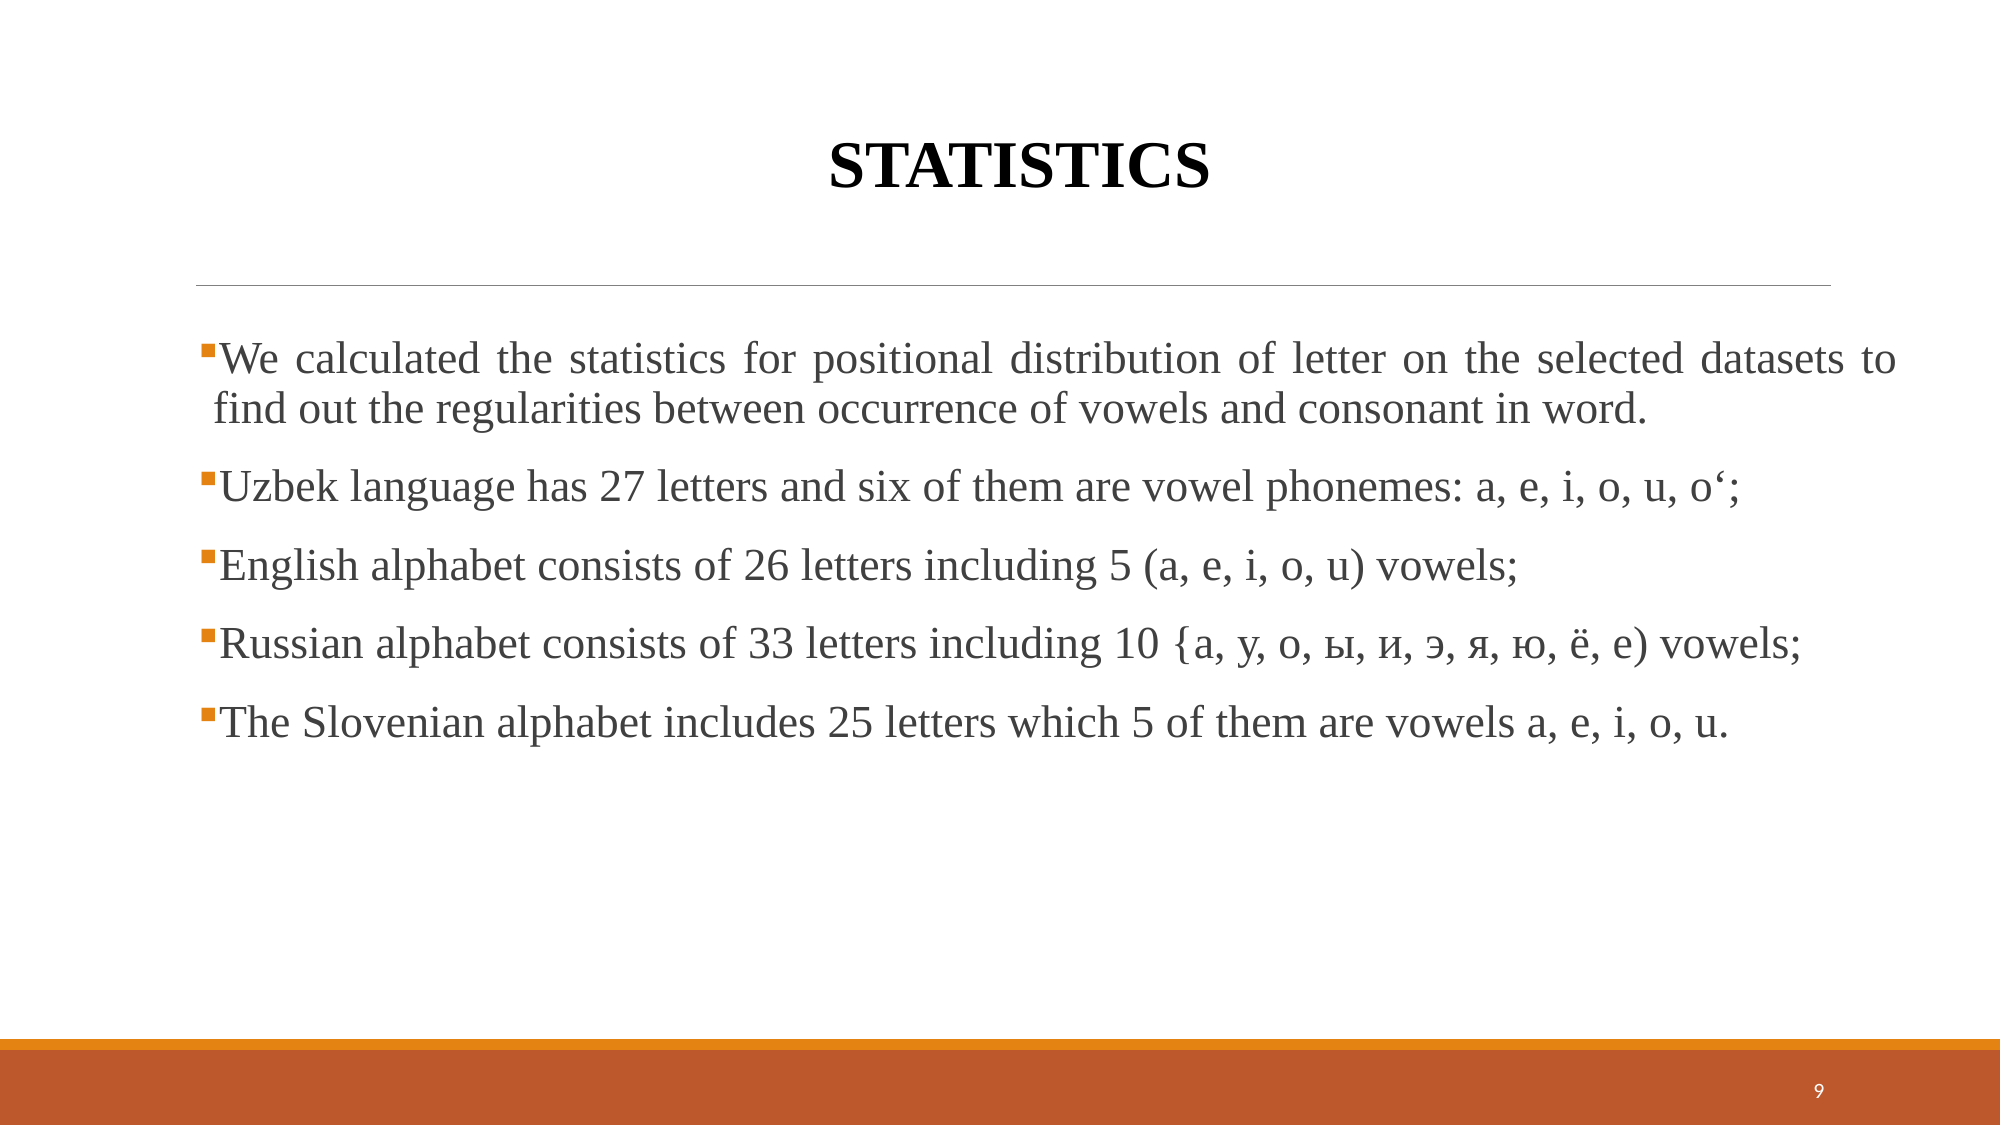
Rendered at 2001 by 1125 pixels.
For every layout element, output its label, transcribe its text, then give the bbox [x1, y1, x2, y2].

list We calculated the statistics for positional distribution of letter on the selected datasets to find out the regularities between occurrence of vowels and consonant in word. Uzbek language has 27 letters and six of them are vowel phonemes: a, e, i, o, u, o‘; English alphabet consists of 26 letters including 5 (a, e, i, o, u) vowels; Russian alphabet consists of 33 letters including 10 {а, у, о, ы, и, э, я, ю, ё, е) vowels; The Slovenian alphabet includes 25 letters which 5 of them are vowels a, e, i, o, u. [197, 326, 1899, 1090]
text_box Statistics [797, 113, 1598, 208]
slide_number 9 [1624, 1059, 1840, 1120]
